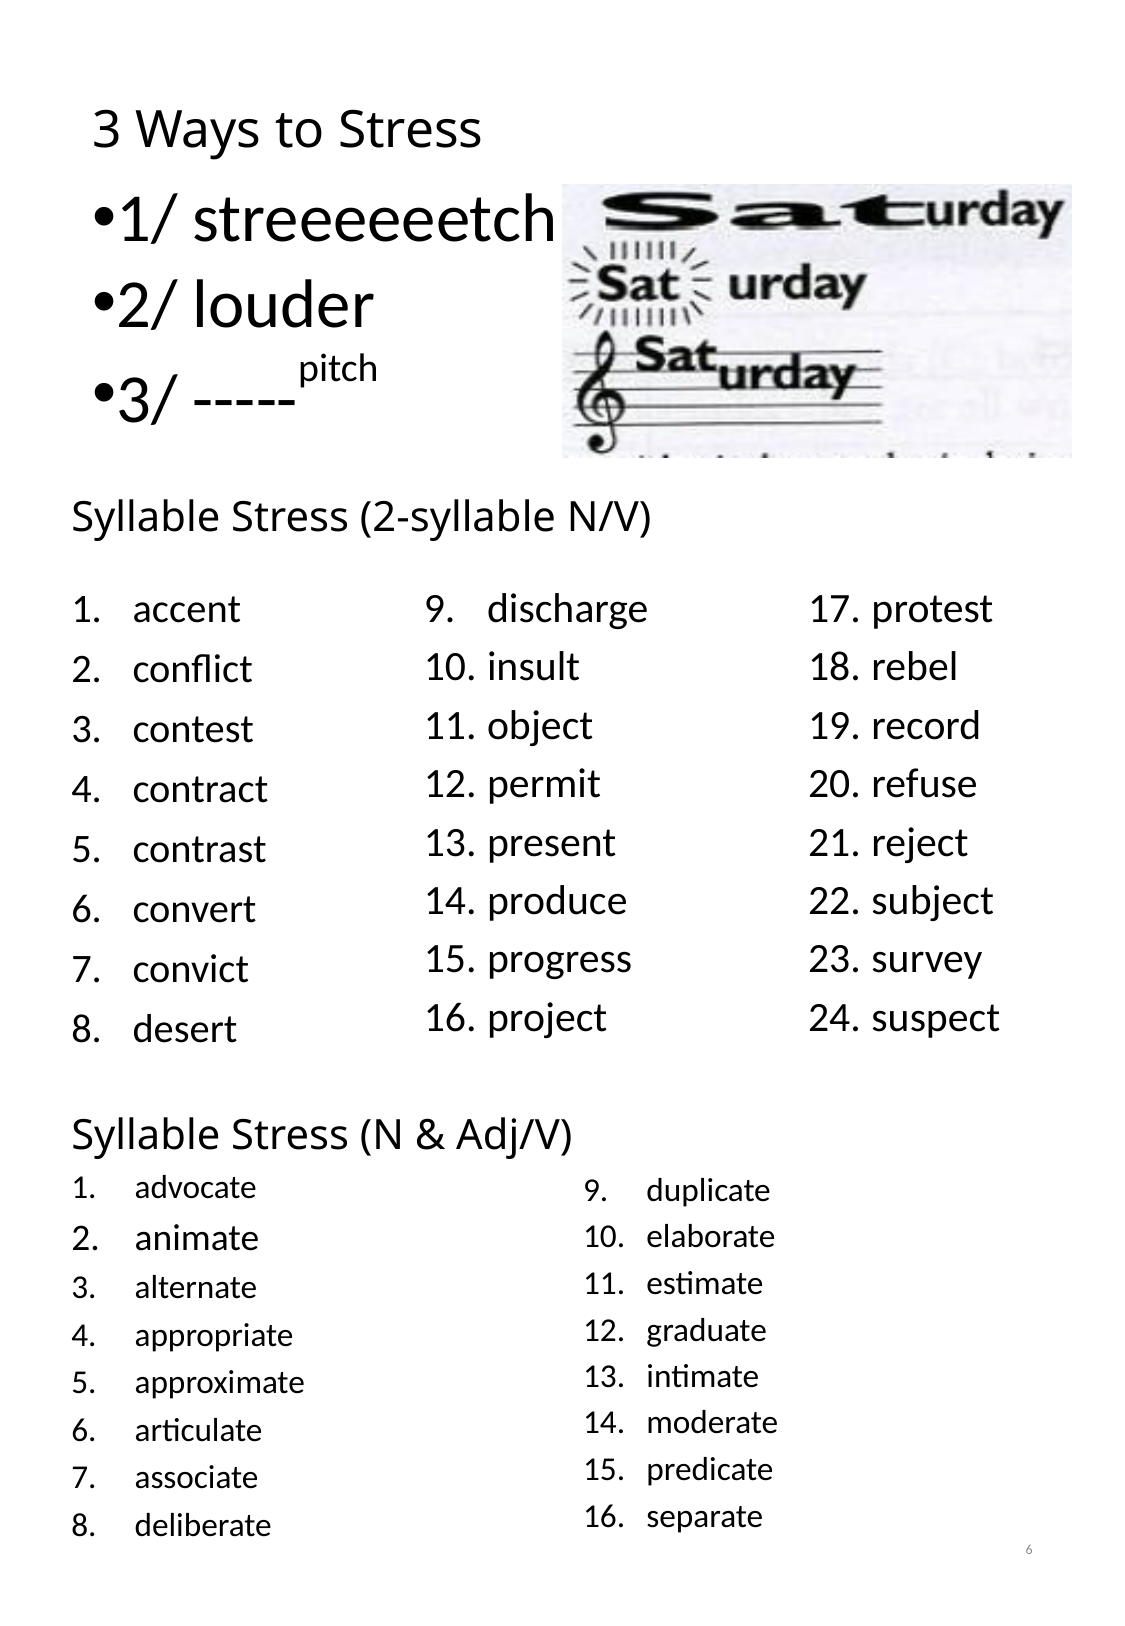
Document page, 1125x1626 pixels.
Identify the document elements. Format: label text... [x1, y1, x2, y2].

text_box accent conflict contest contract contrast convert convict desert [56, 575, 329, 1062]
text_box protest rebel record refuse reject subject survey suspect [796, 575, 1107, 1166]
slide_number 6 [794, 1506, 1048, 1593]
text_box discharge insult object permit present produce progress project [412, 575, 722, 1105]
text_box Syllable Stress (2-syllable N/V) [56, 487, 1069, 548]
picture [562, 184, 1072, 458]
text_box advocate animate alternate appropriate approximate articulate associate deliberate [56, 1162, 422, 1563]
list 1/ streeeeeetch 2/ louder 3/ -----pitch [77, 174, 1048, 468]
text_box Syllable Stress (N & Adj/V) [56, 1105, 1069, 1166]
title 3 Ways to Stress [77, 86, 1048, 174]
text_box duplicate elaborate estimate graduate intimate moderate predicate separate [571, 1162, 938, 1563]
